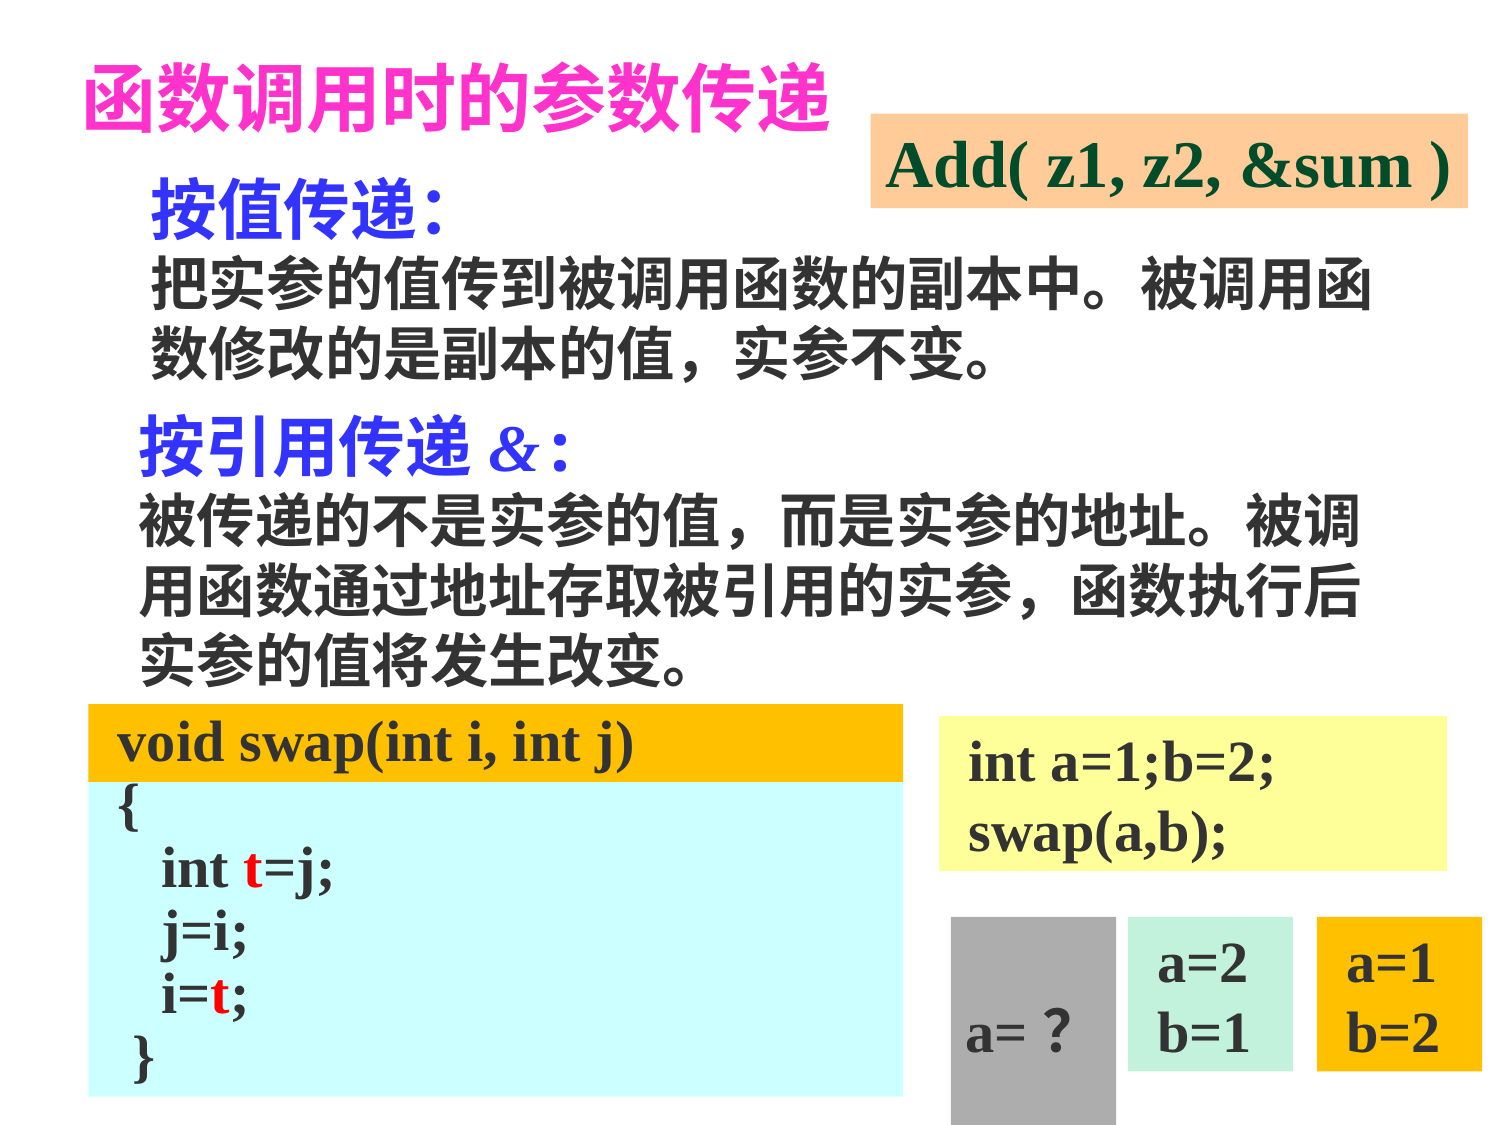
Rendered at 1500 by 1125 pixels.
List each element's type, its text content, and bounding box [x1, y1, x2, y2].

text_box 按引用传递&: 被传递的不是实参的值，而是实参的地址。被调用函数通过地址存取被引用的实参，函数执行后实参的值将发生改变。 [123, 397, 1412, 702]
text_box a=？ b=？ [950, 916, 1117, 1125]
text_box a=2 b=1 [1127, 916, 1294, 1072]
text_box int a=1;b=2; swap(a,b); [939, 716, 1448, 871]
text_box void swap(int &i, int &j) { int t=j; j=i; i=t; } [88, 782, 904, 1097]
text_box a=1 b=2 [1316, 916, 1483, 1072]
text_box 按值传递： 把实参的值传到被调用函数的副本中。被调用函数修改的是副本的值，实参不变。 [135, 160, 1424, 395]
text_box Add( z1, z2, &sum ) [870, 113, 1468, 209]
text_box 函数调用时的参数传递 [66, 43, 847, 149]
text_box void swap(int i, int j) [88, 704, 904, 782]
